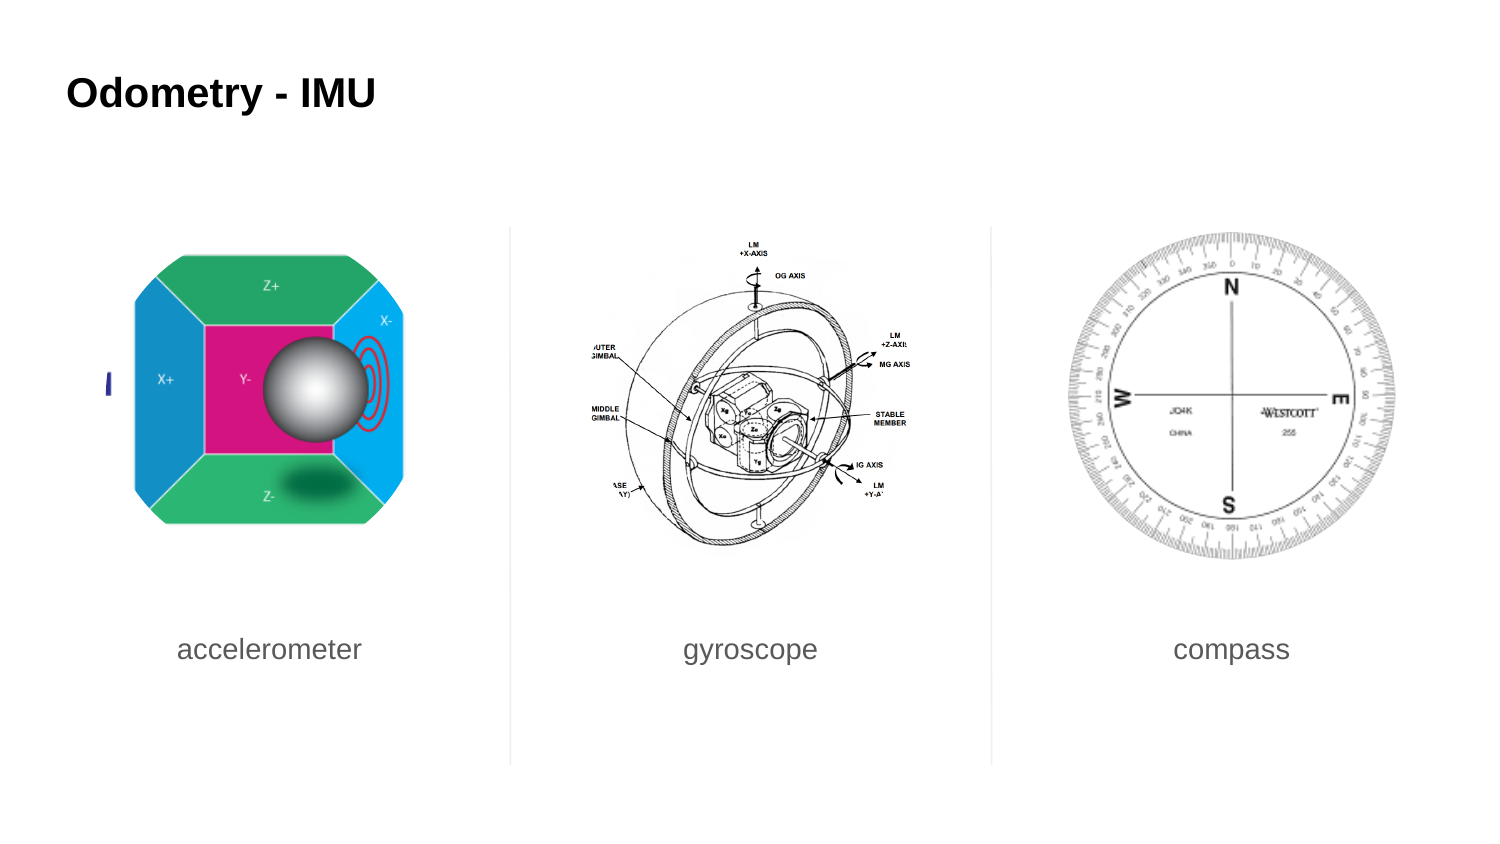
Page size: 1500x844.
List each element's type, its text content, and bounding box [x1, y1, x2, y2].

picture [1067, 231, 1396, 560]
list gyroscope [533, 610, 969, 763]
list compass [1014, 610, 1450, 763]
list accelerometer [52, 610, 488, 763]
title Odometry - IMU [51, 50, 991, 181]
picture [105, 231, 425, 560]
picture [586, 231, 915, 560]
